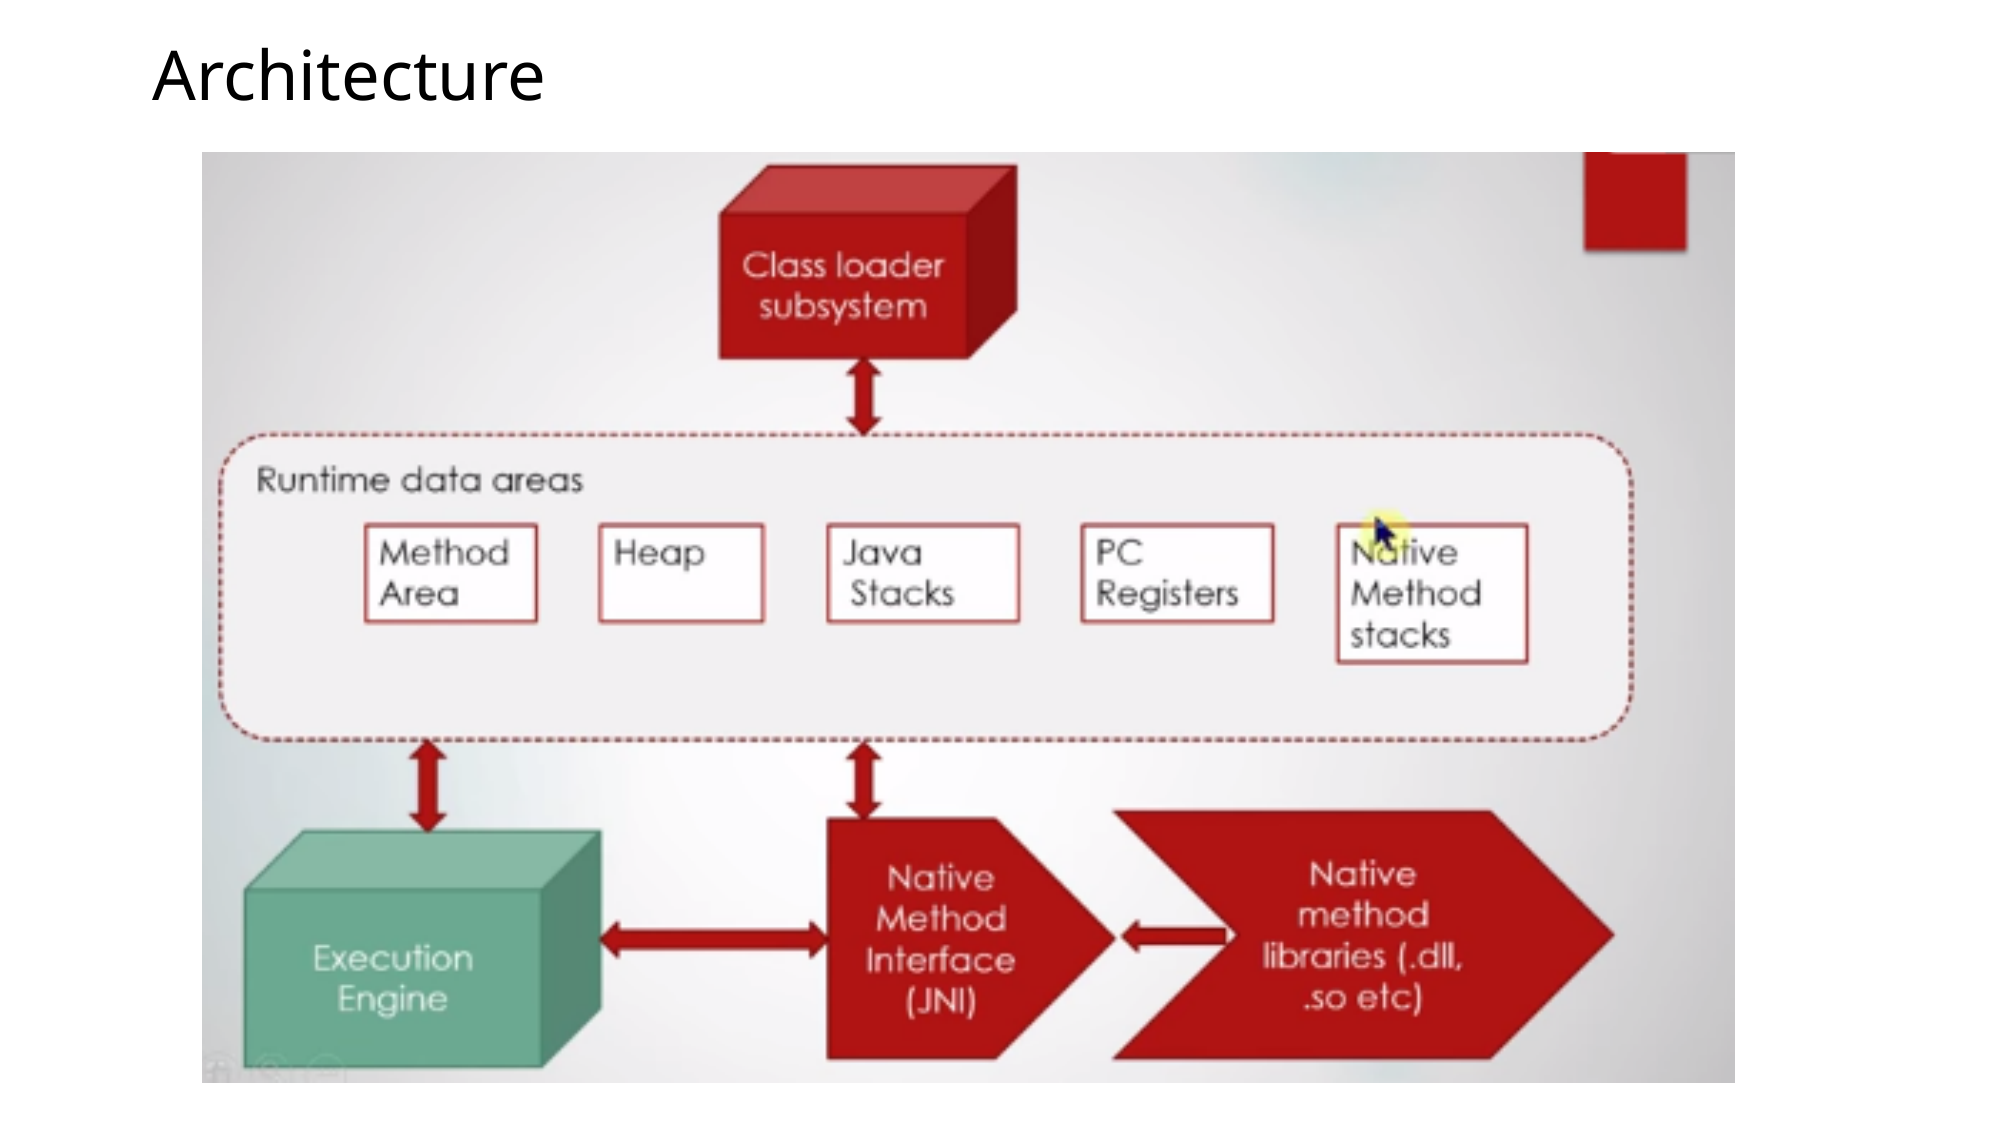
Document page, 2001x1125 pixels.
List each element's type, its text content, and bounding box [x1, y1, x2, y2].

title Architecture [137, 33, 1863, 124]
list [202, 152, 1735, 1083]
